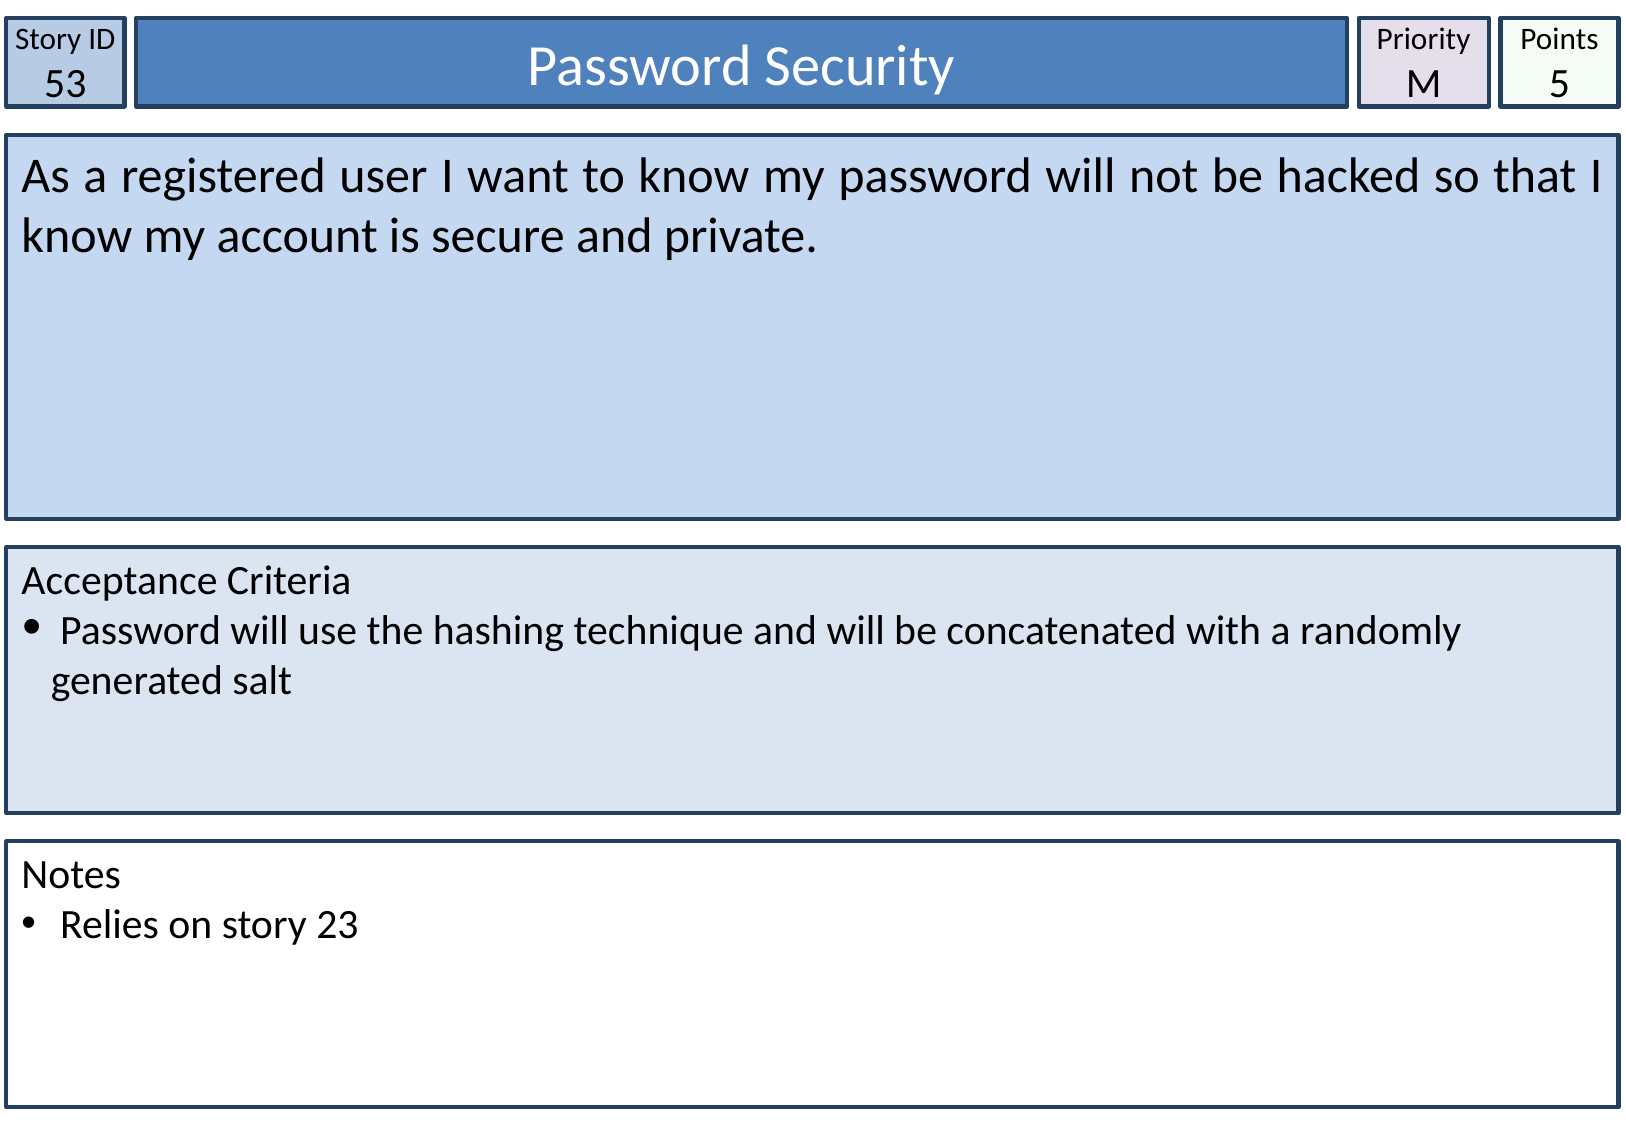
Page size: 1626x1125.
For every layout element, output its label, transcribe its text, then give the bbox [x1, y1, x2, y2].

text_box Priority M [1358, 17, 1489, 107]
text_box Story ID 53 [6, 17, 125, 107]
text_box As a registered user I want to know my password will not be hacked so that I know my account is secure and private. [6, 134, 1619, 519]
text_box Notes Relies on story 23 [6, 841, 1619, 1107]
text_box Password Security [136, 17, 1347, 107]
text_box Points 5 [1500, 17, 1619, 107]
text_box Acceptance Criteria Password will use the hashing technique and will be concatenated with a randomly generated salt [6, 547, 1619, 813]
